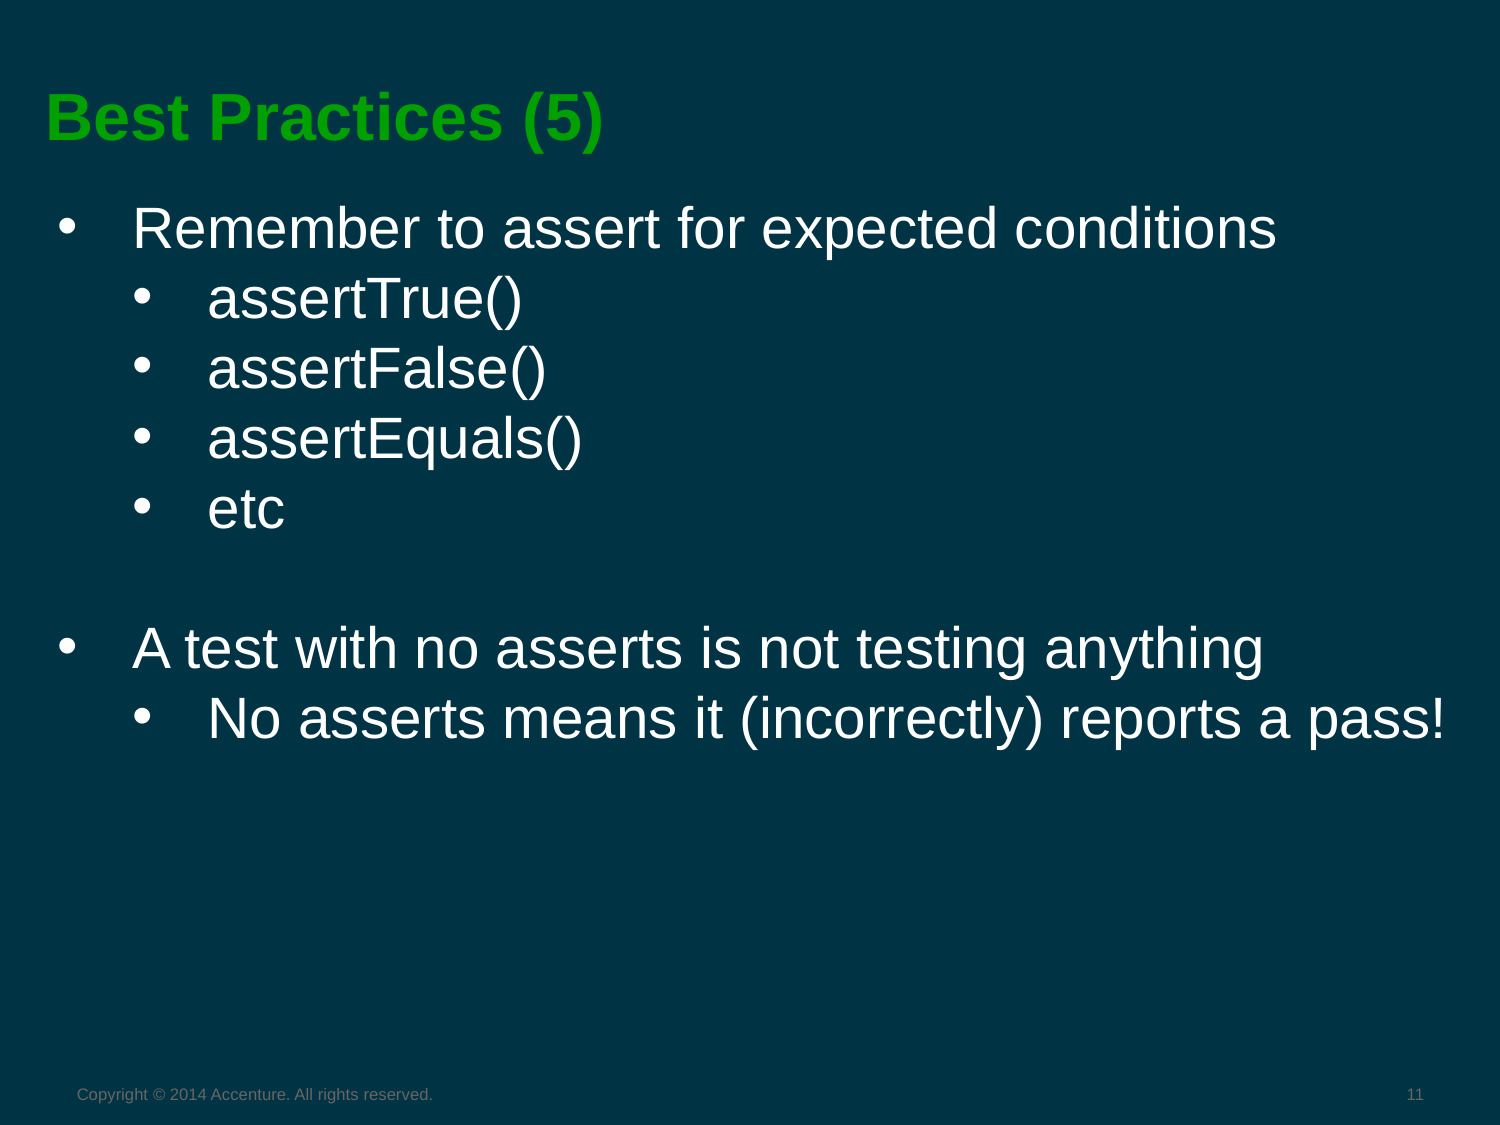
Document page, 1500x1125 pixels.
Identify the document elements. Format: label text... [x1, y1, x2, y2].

title Best Practices (5) [44, 73, 1478, 172]
text_box Remember to assert for expected conditions assertTrue() assertFalse() assertEquals() etc A test with no asserts is not testing anything No asserts means it (incorrectly) reports a pass! [51, 184, 1455, 756]
